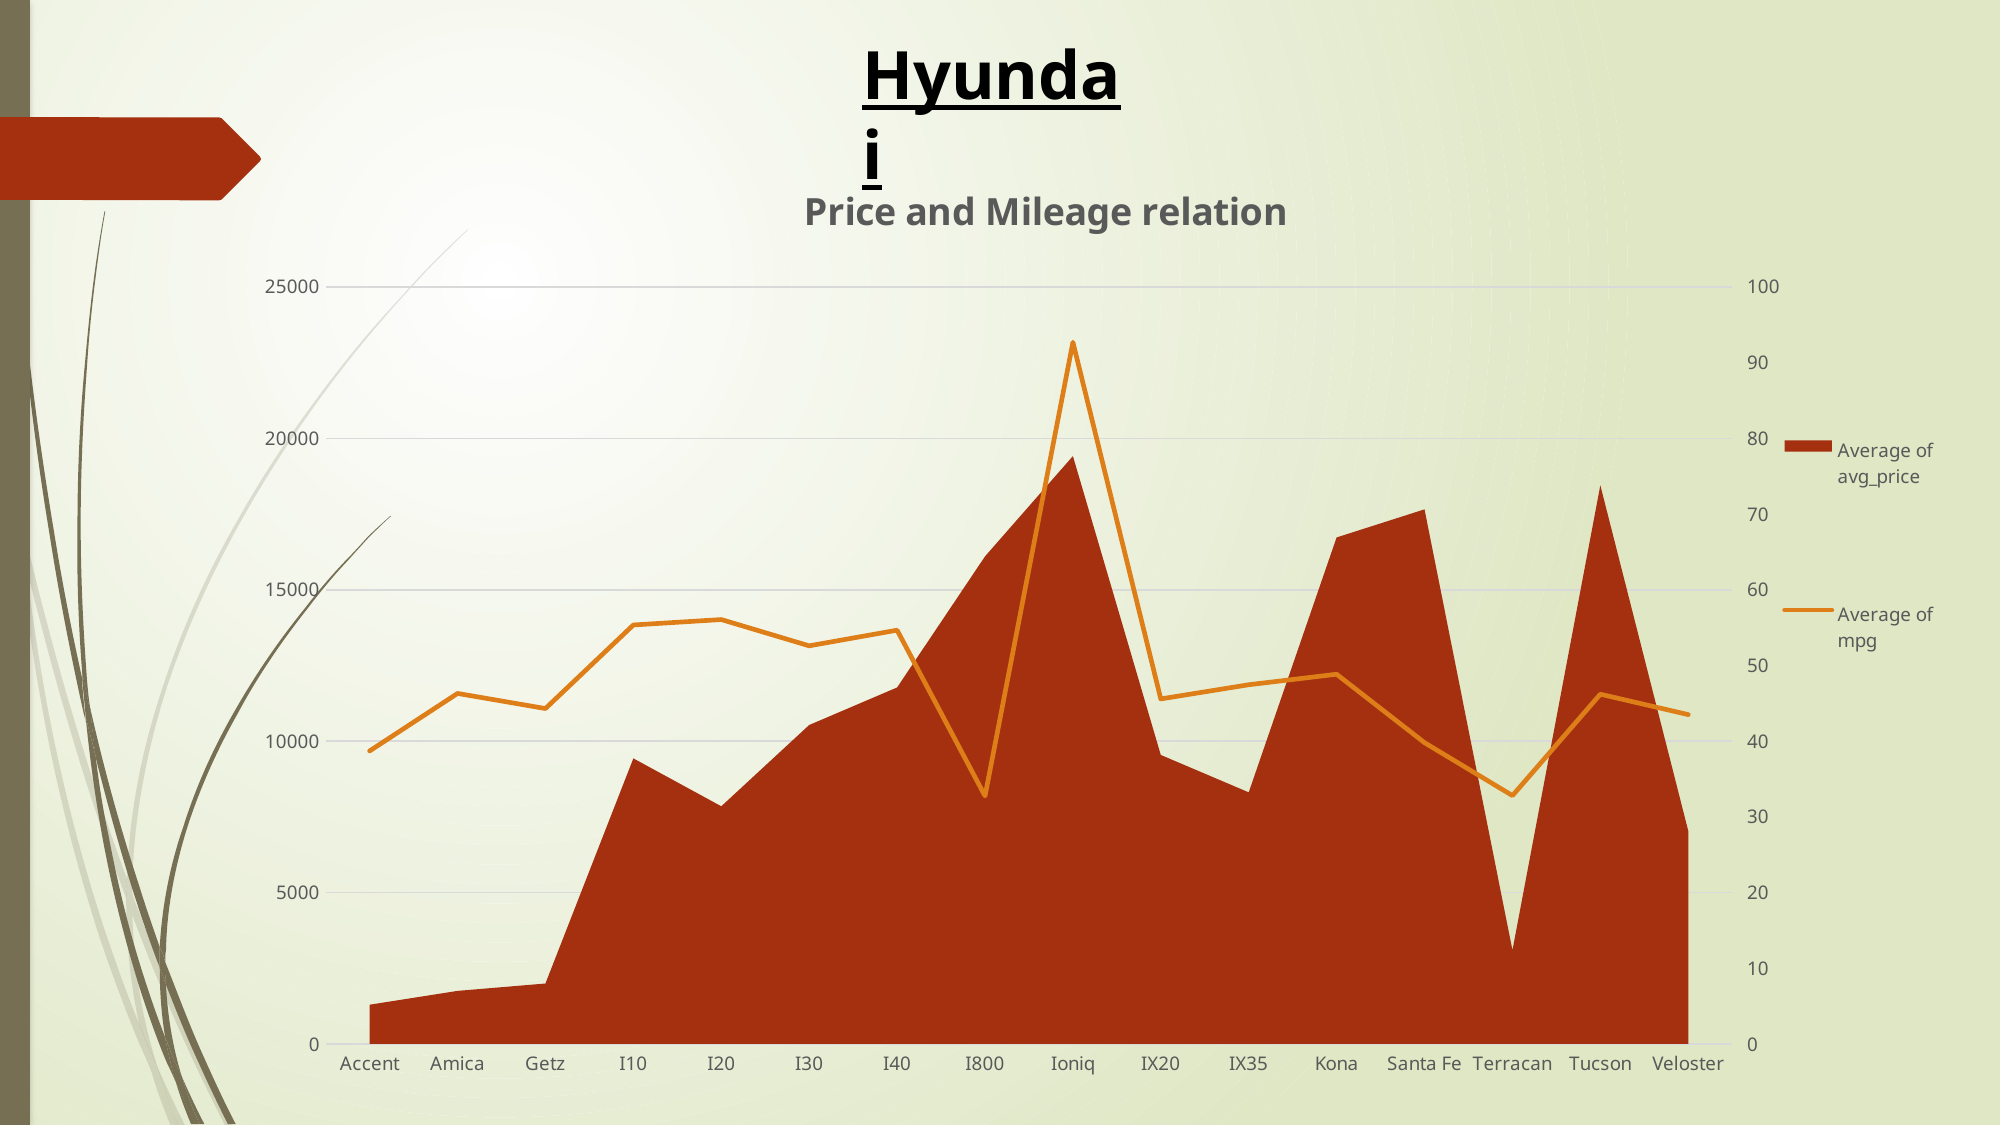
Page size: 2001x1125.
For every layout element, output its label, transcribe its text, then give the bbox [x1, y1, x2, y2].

chart [189, 134, 1963, 1100]
text_box Hyundai [847, 25, 1153, 133]
